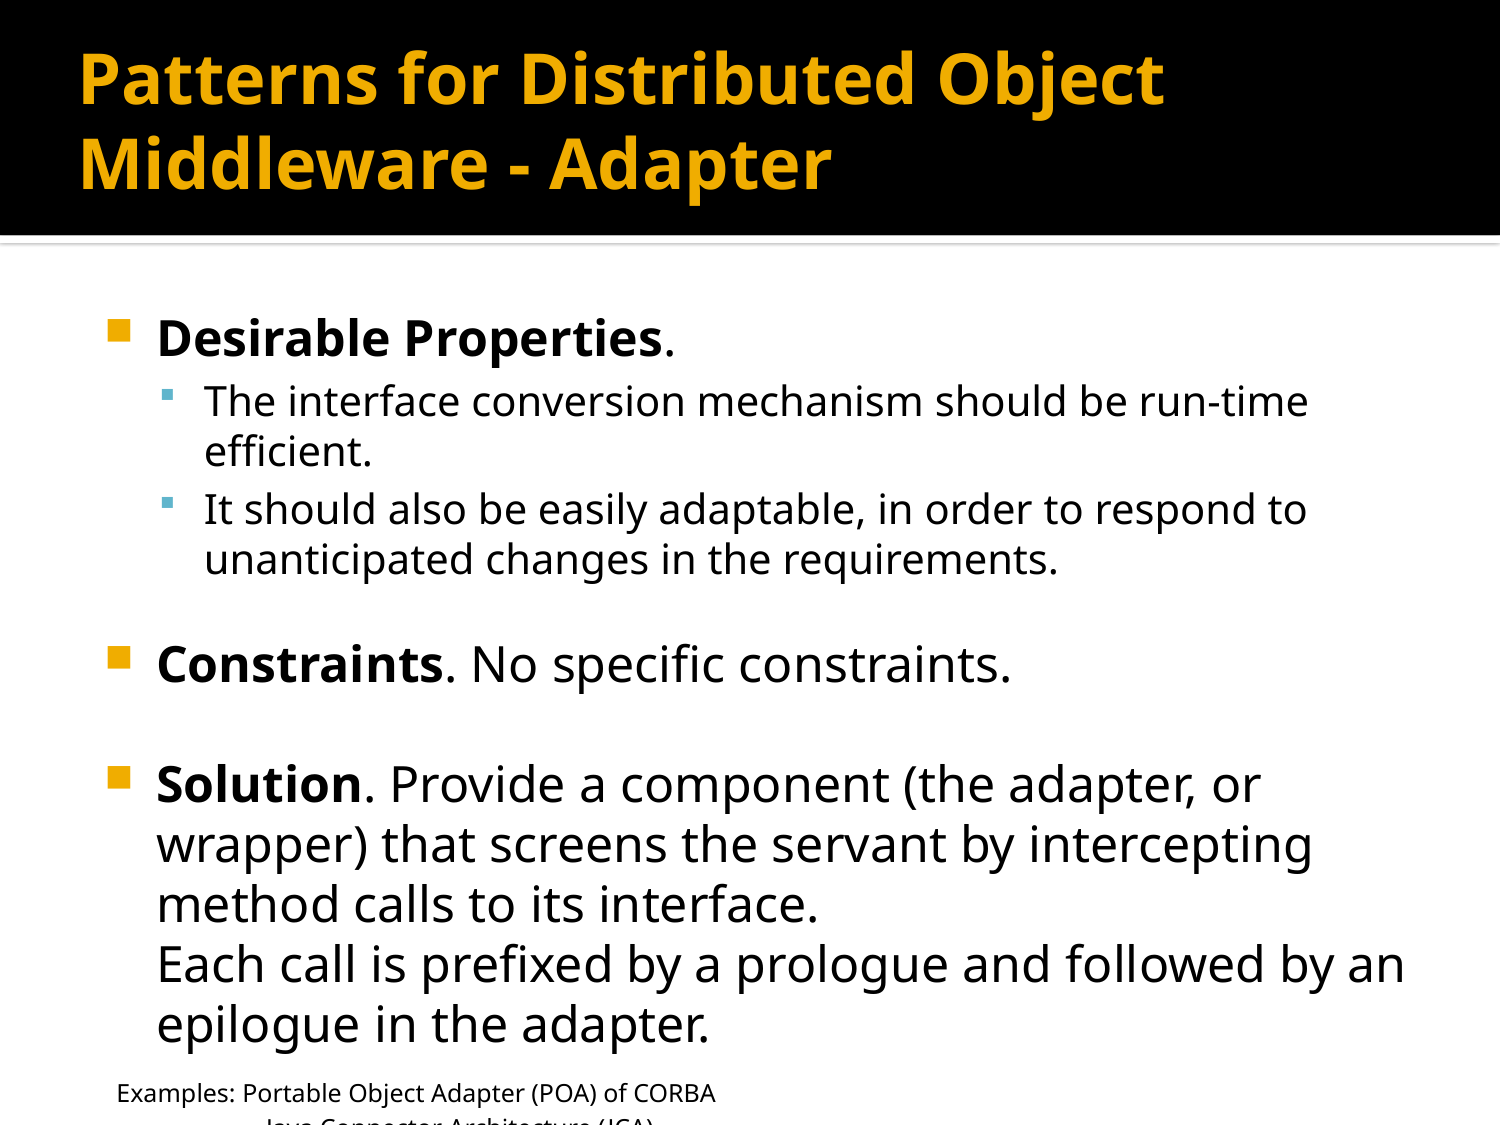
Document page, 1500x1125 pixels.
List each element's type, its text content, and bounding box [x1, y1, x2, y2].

list Desirable Properties. The interface conversion mechanism should be run-time efficient. It should also be easily adaptable, in order to respond to unanticipated changes in the requirements. Constraints. No specific constraints. Solution. Provide a component (the adapter, or wrapper) that screens the servant by intercepting method calls to its interface. Each call is prefixed by a prologue and followed by an epilogue in the adapter. Examples: Portable Object Adapter (POA) of CORBA Java Connector Architecture (JCA). [75, 291, 1425, 1050]
title Patterns for Distributed Object Middleware - Adapter [62, 25, 1425, 213]
